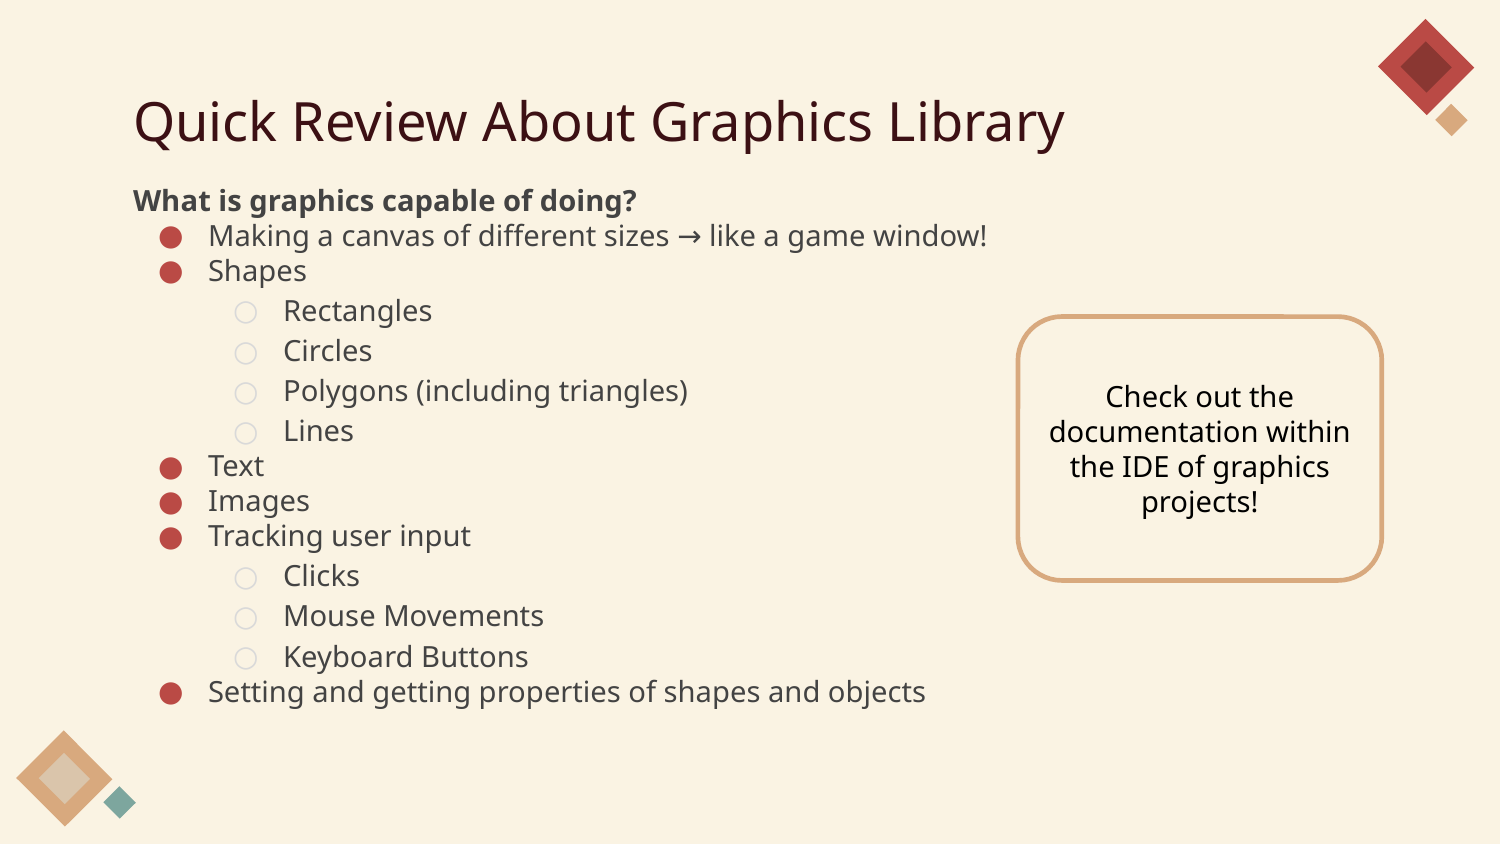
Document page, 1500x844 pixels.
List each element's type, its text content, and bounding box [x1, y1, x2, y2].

title Quick Review About Graphics Library [118, 72, 1382, 166]
text_box Check out the documentation within the IDE of graphics projects! [1017, 316, 1382, 581]
list What is graphics capable of doing? Making a canvas of different sizes → like a game window! Shapes Rectangles Circles Polygons (including triangles) Lines Text Images Tracking user input Clicks Mouse Movements Keyboard Buttons Setting and getting properties of shapes and objects [118, 166, 1382, 756]
